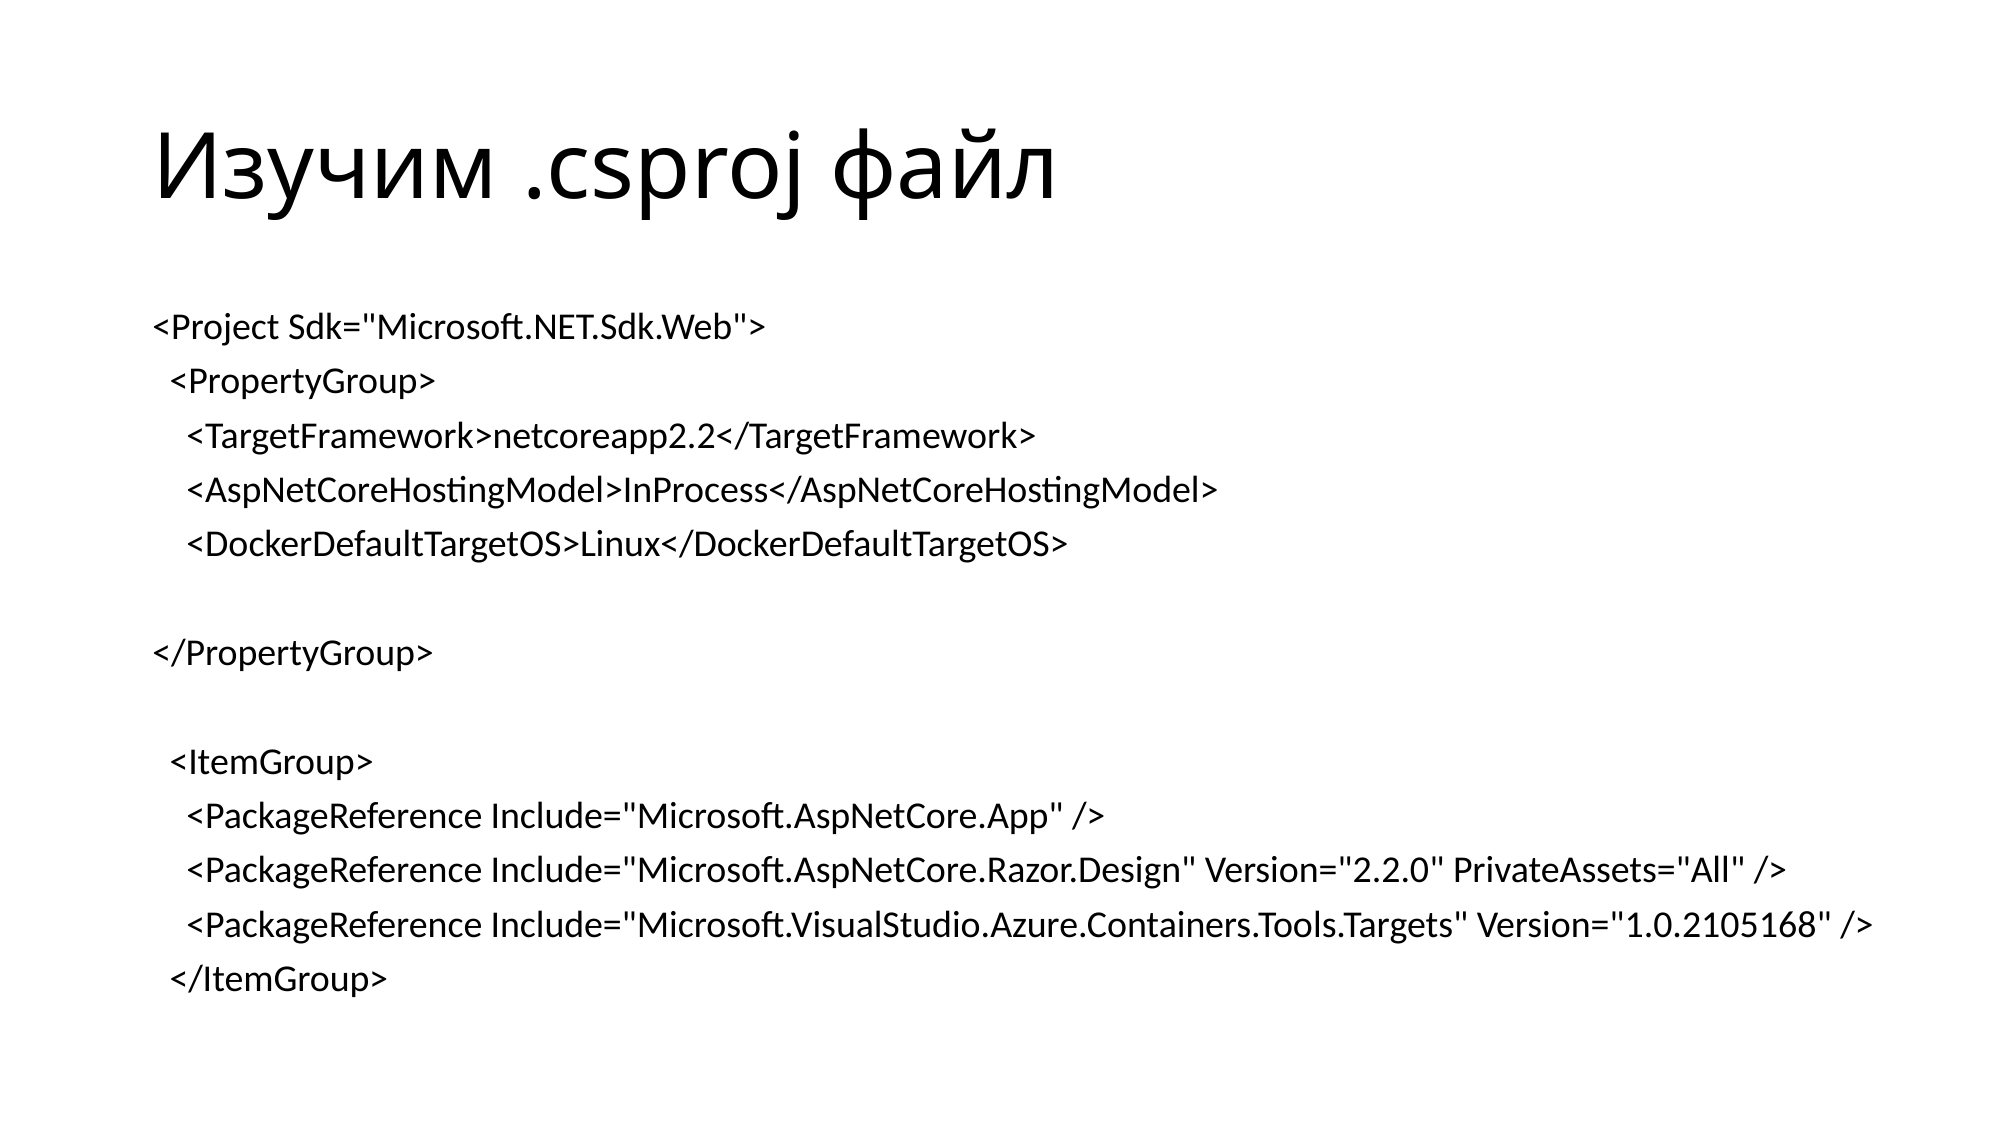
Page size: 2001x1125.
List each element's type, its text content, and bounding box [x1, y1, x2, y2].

title Изучим .csproj файл [137, 59, 1863, 278]
list <Project Sdk="Microsoft.NET.Sdk.Web"> <PropertyGroup> <TargetFramework>netcoreapp2.2</TargetFramework> <AspNetCoreHostingModel>InProcess</AspNetCoreHostingModel> <DockerDefaultTargetOS>Linux</DockerDefaultTargetOS> </PropertyGroup> <ItemGroup> <PackageReference Include="Microsoft.AspNetCore.App" /> <PackageReference Include="Microsoft.AspNetCore.Razor.Design" Version="2.2.0" PrivateAssets="All" /> <PackageReference Include="Microsoft.VisualStudio.Azure.Containers.Tools.Targets" Version="1.0.2105168" /> </ItemGroup> [137, 299, 1944, 1014]
